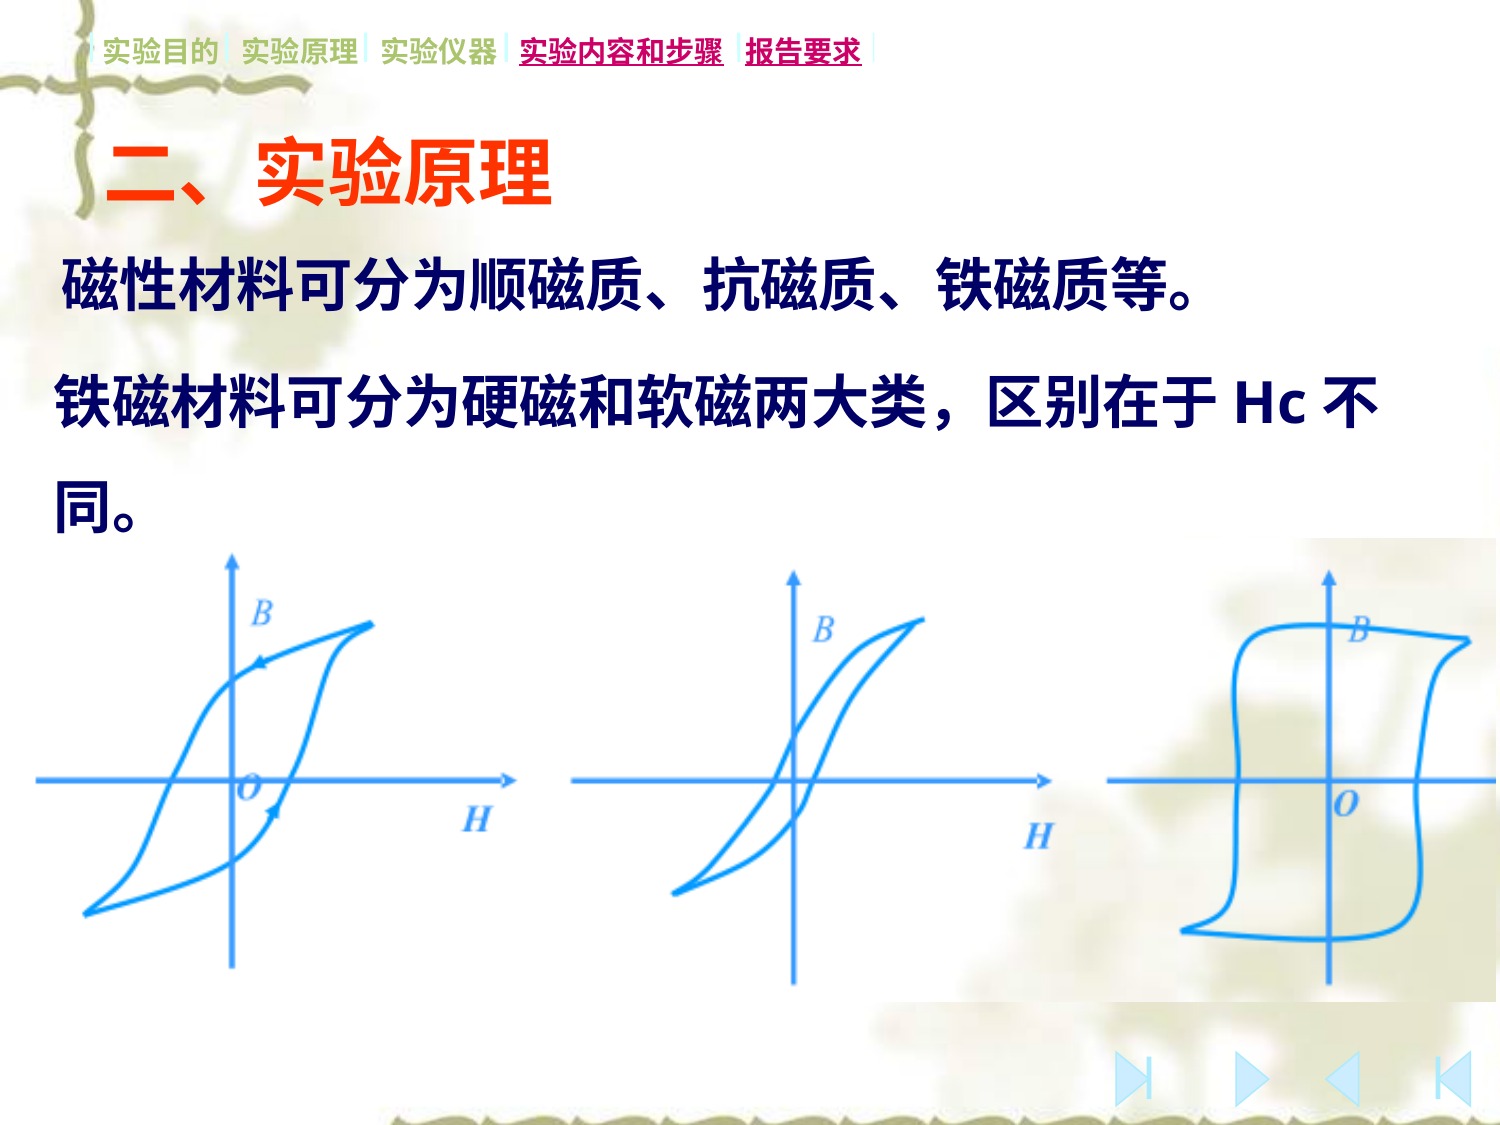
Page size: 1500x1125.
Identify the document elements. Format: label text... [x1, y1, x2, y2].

picture [0, 0, 1500, 1125]
text_box 二、实验原理 [88, 118, 727, 240]
text_box 铁磁材料可分为硬磁和软磁两大类，区别在于Hc不同。 [39, 323, 1436, 537]
text_box 磁性材料可分为顺磁质、抗磁质、铁磁质等。 [46, 240, 1199, 323]
